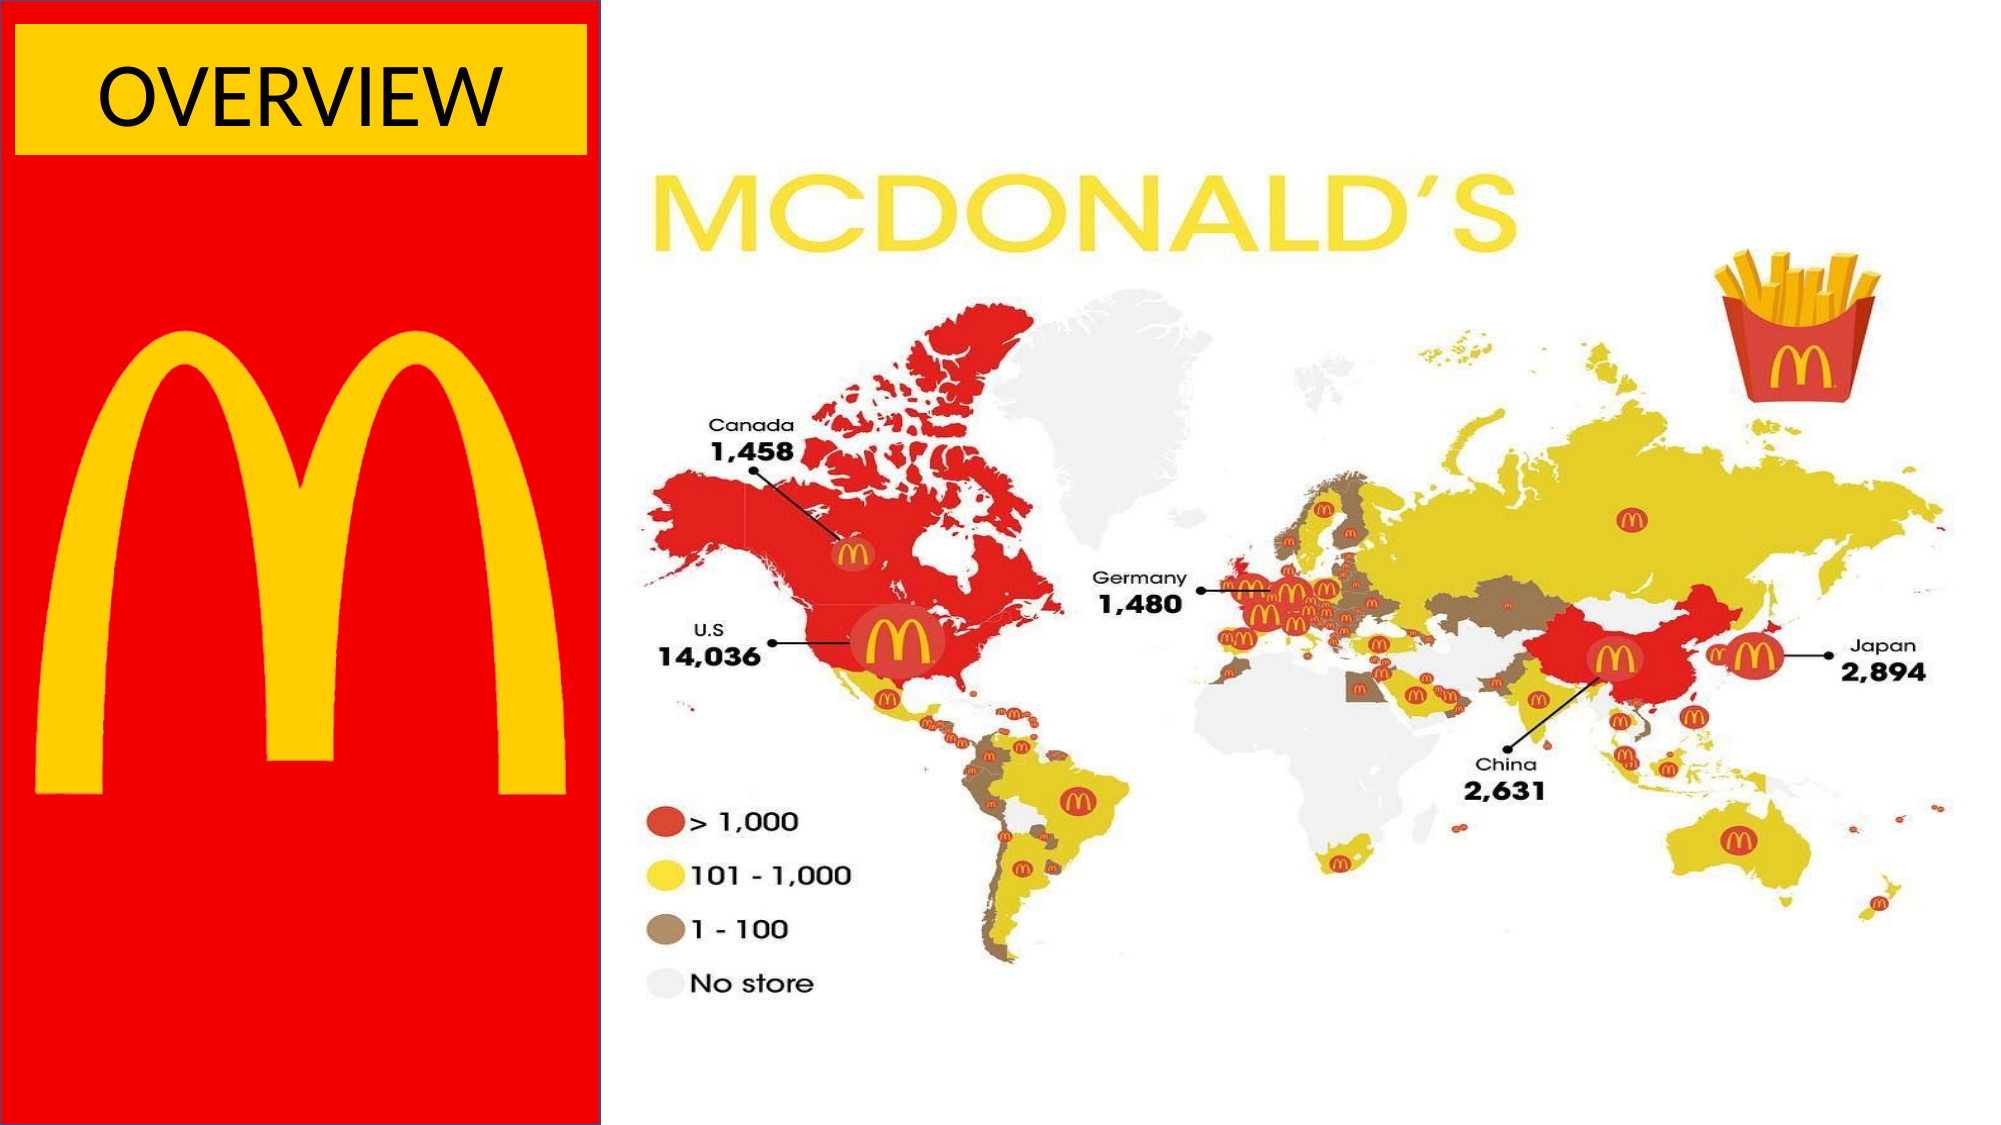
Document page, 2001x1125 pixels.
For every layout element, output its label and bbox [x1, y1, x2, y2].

picture [616, 154, 1984, 1026]
text_box [0, 0, 600, 1125]
